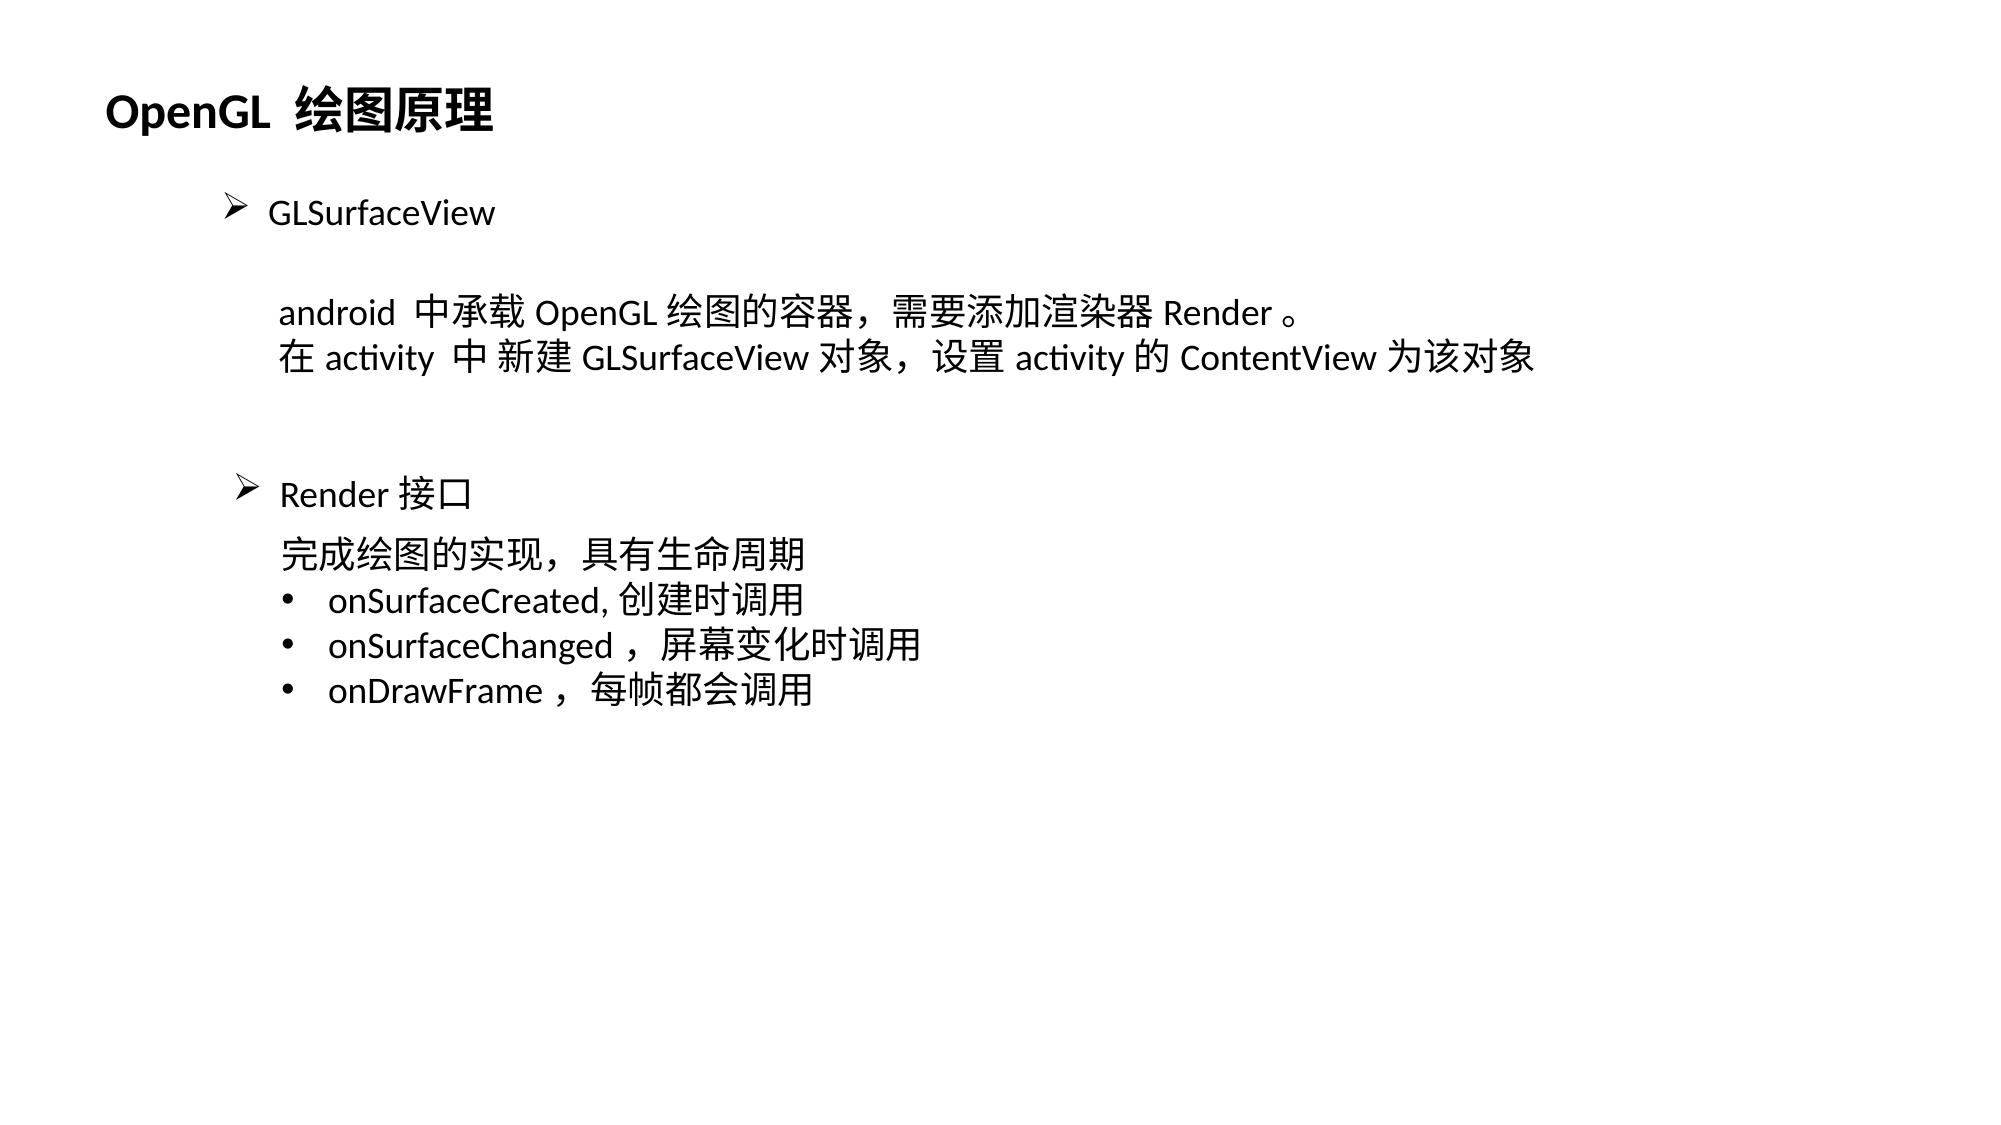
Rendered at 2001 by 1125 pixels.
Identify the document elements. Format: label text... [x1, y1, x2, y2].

text_box Render接口 [218, 462, 896, 522]
text_box OpenGL 绘图原理 [90, 71, 1212, 146]
text_box GLSurfaceView [206, 180, 1521, 286]
text_box android 中承载OpenGL绘图的容器，需要添加渲染器Render。 在activity 中 新建GLSurfaceView对象，设置activity的ContentView为该对象 [263, 280, 1570, 386]
text_box 完成绘图的实现，具有生命周期 onSurfaceCreated,创建时调用 onSurfaceChanged，屏幕变化时调用 onDrawFrame，每帧都会调用 [266, 523, 1175, 719]
